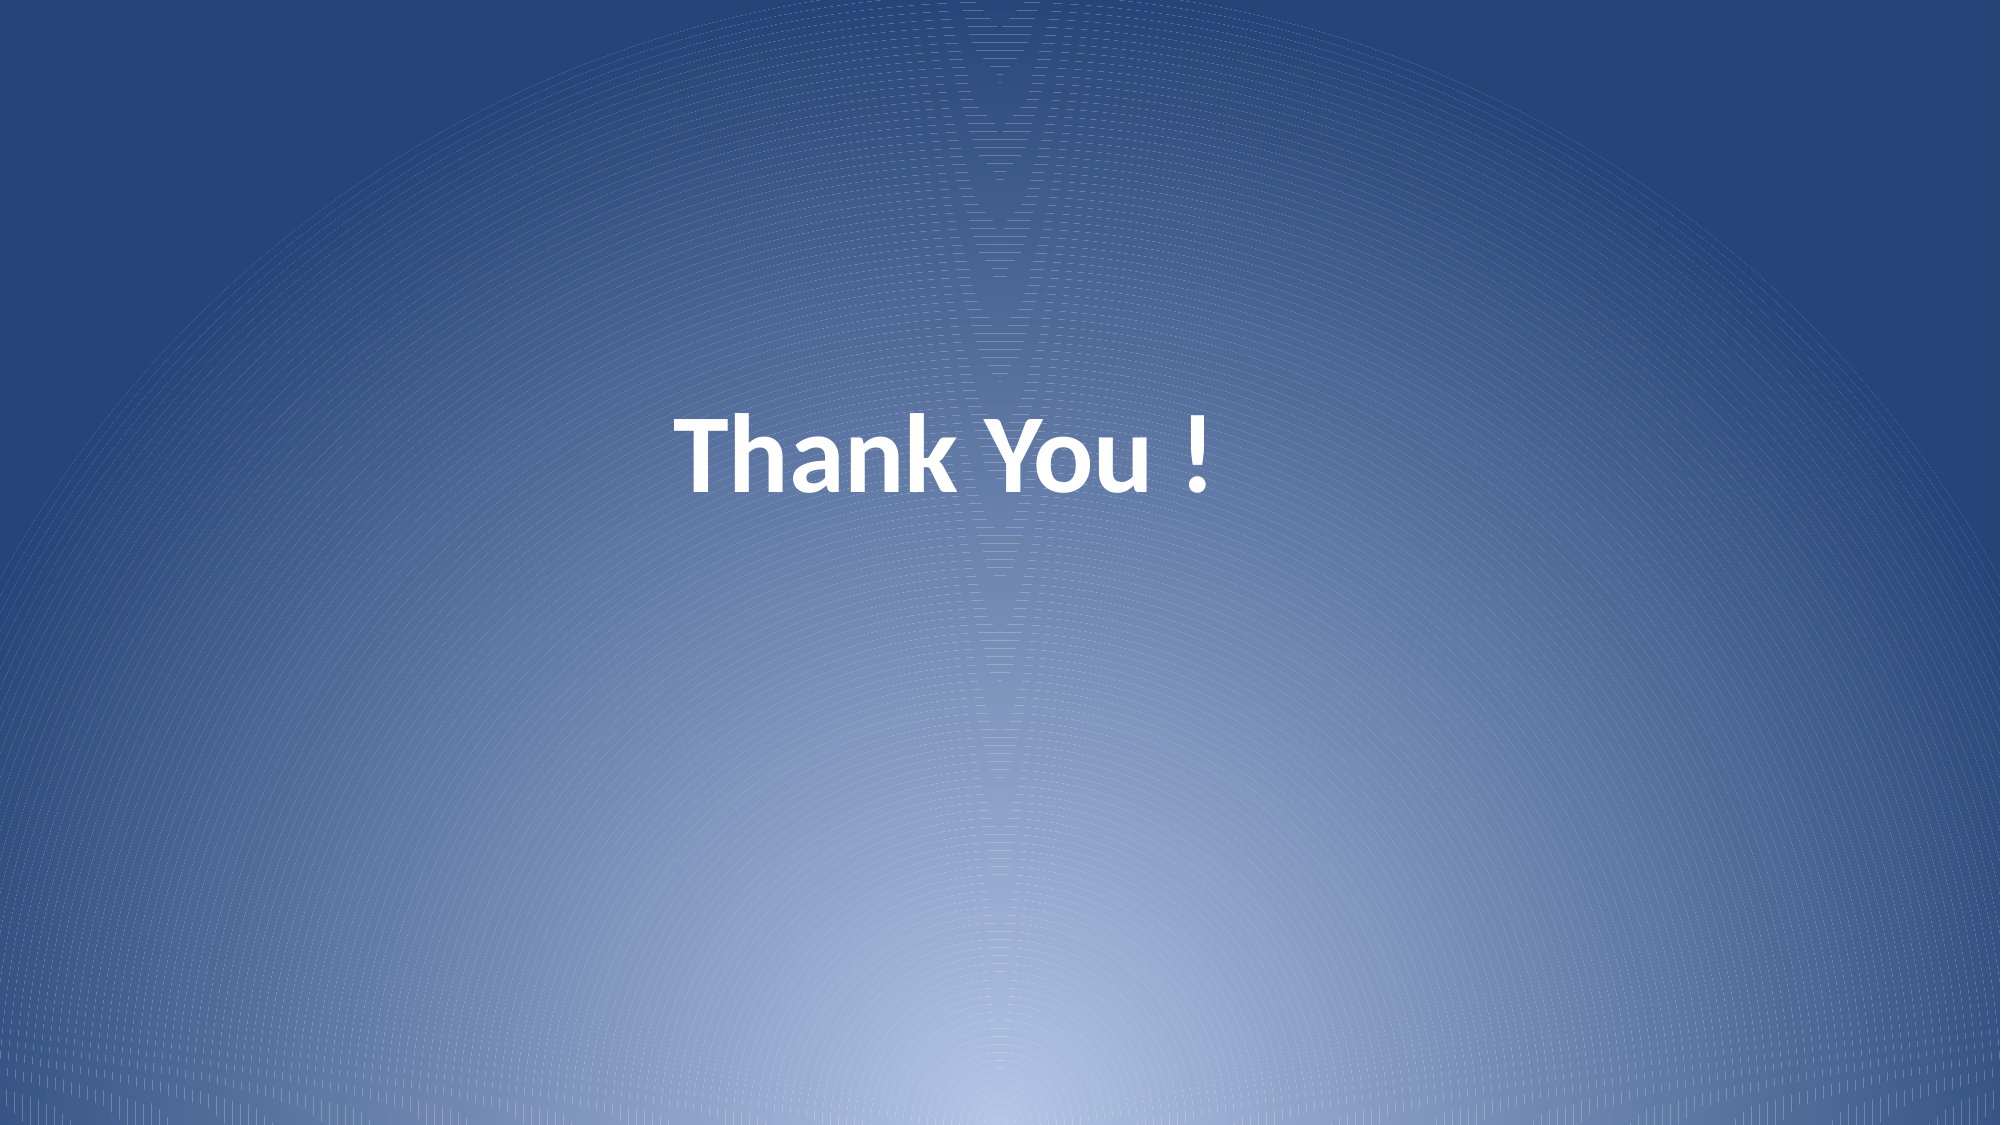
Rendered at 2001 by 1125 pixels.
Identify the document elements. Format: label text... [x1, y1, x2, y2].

text_box Thank You ! [575, 372, 1316, 522]
